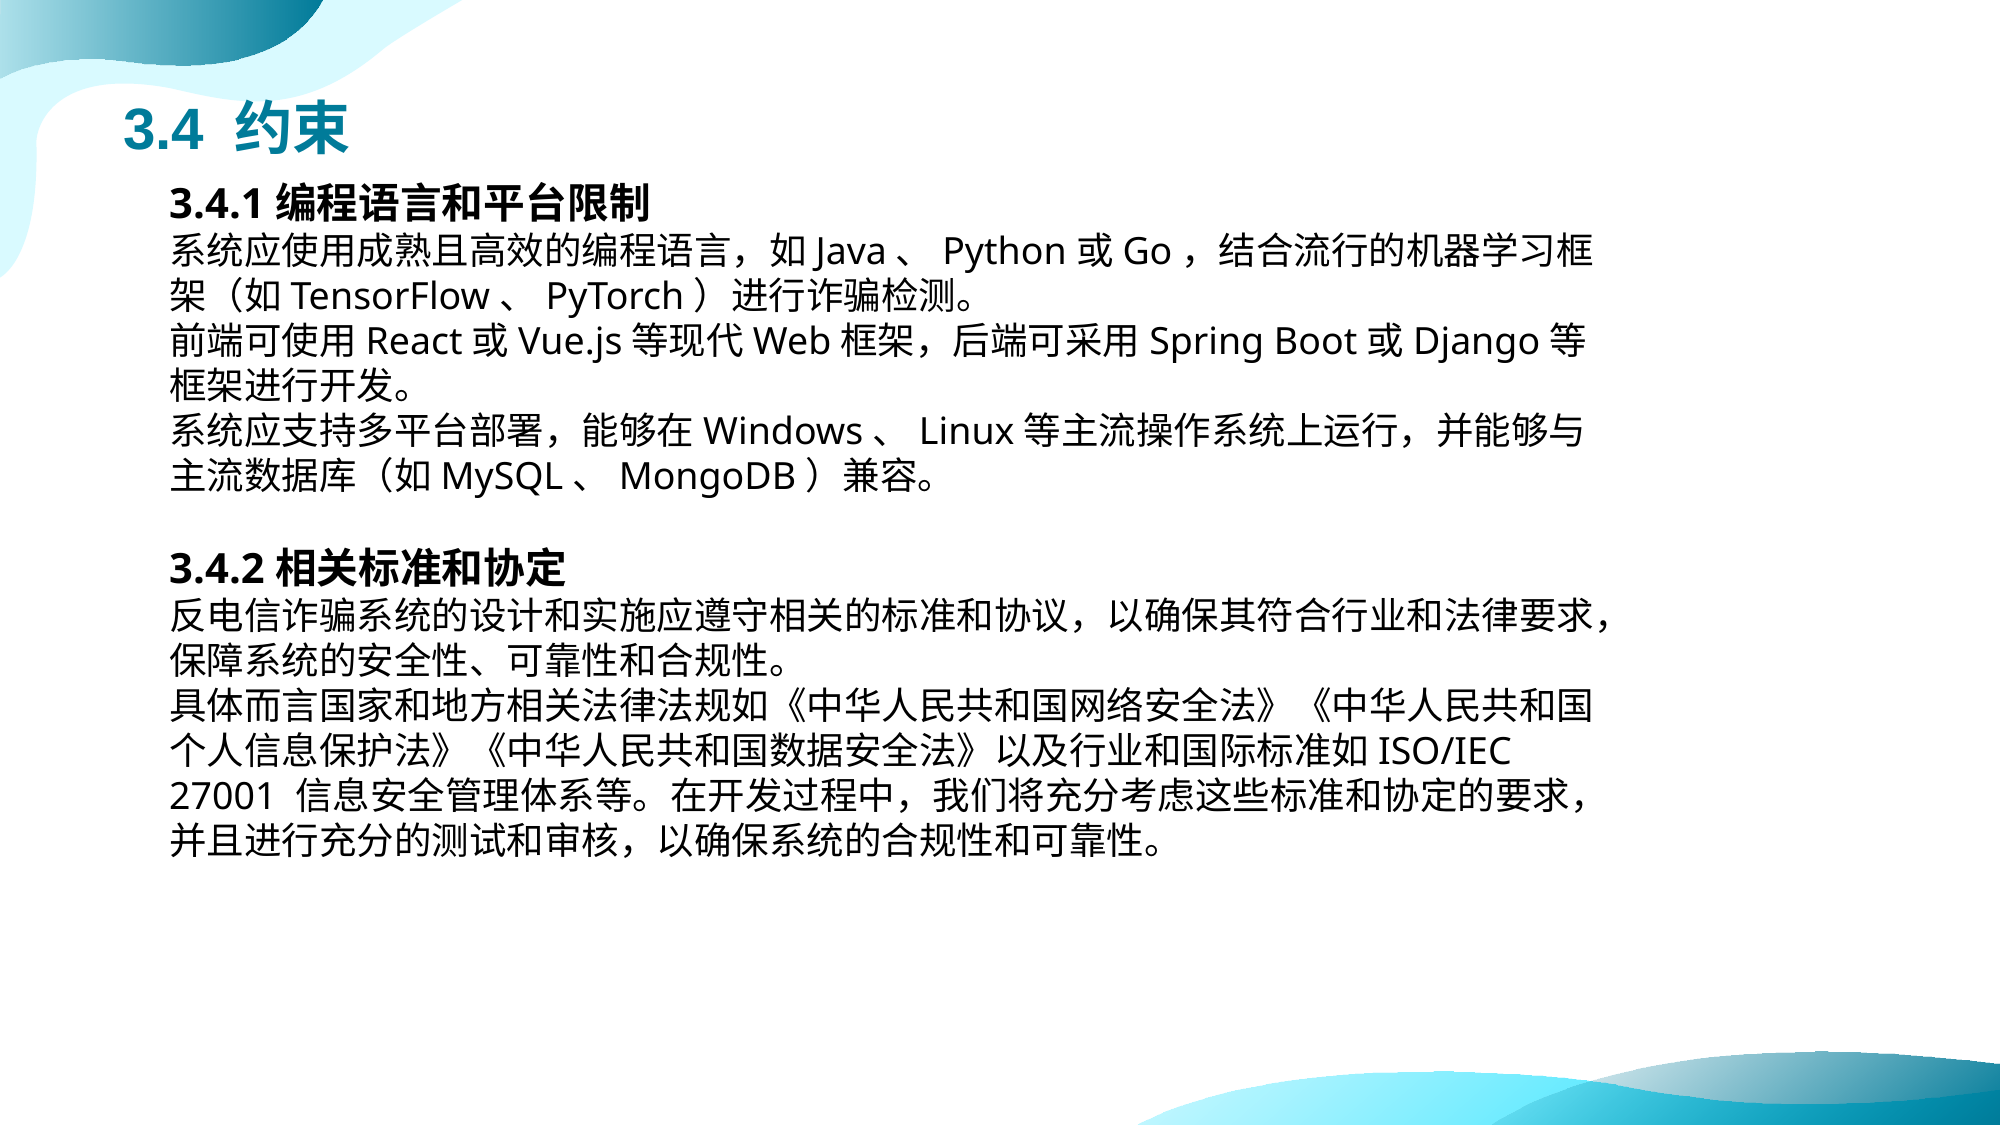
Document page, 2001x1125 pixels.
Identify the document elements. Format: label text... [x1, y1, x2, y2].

text_box 3.4.1编程语言和平台限制 系统应使用成熟且高效的编程语言，如Java、Python或Go，结合流行的机器学习框架（如TensorFlow、PyTorch）进行诈骗检测。 前端可使用React或Vue.js等现代Web框架，后端可采用Spring Boot或Django等框架进行开发。 系统应支持多平台部署，能够在Windows、Linux等主流操作系统上运行，并能够与主流数据库（如MySQL、MongoDB）兼容。 3.4.2相关标准和协定 反电信诈骗系统的设计和实施应遵守相关的标准和协议，以确保其符合行业和法律要求，保障系统的安全性、可靠性和合规性。 具体而言国家和地方相关法律法规如《中华人民共和国网络安全法》《中华人民共和国个人信息保护法》《中华人民共和国数据安全法》以及行业和国际标准如ISO/IEC 27001 信息安全管理体系等。在开发过程中，我们将充分考虑这些标准和协定的要求，并且进行充分的测试和审核，以确保系统的合规性和可靠性。 [154, 169, 1620, 915]
title 3.4 约束 [108, 0, 1890, 169]
